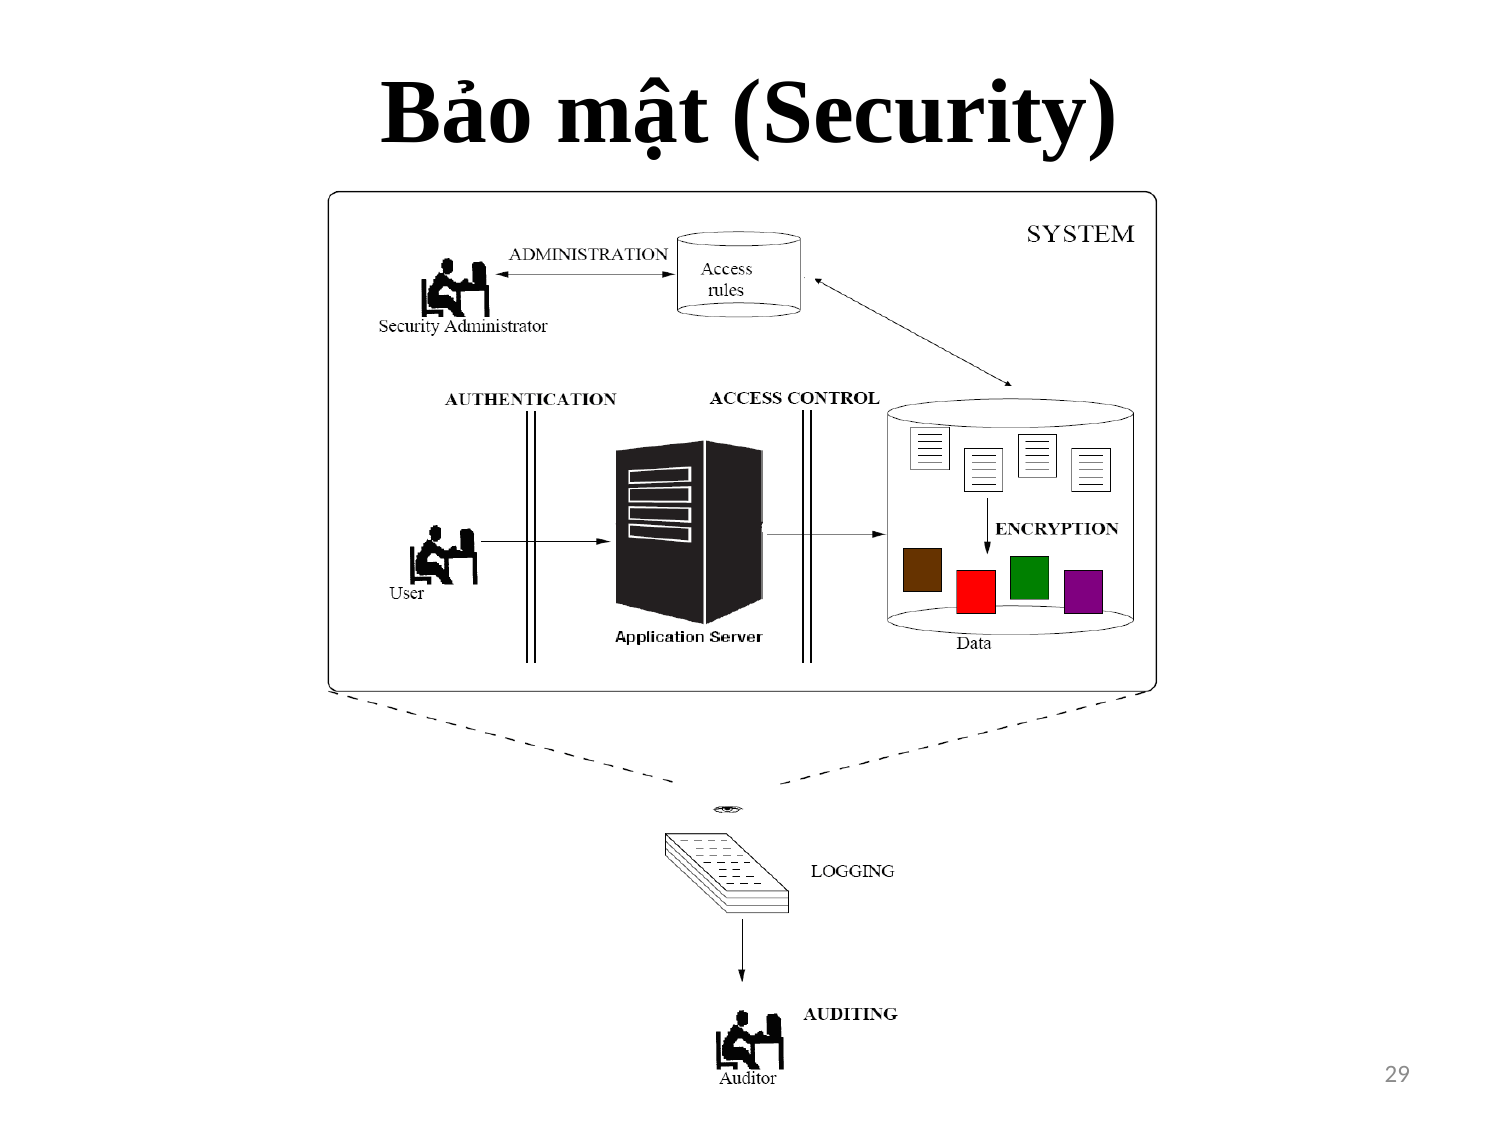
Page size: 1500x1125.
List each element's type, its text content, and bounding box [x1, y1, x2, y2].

picture [324, 187, 1163, 1089]
slide_number 29 [1074, 1042, 1425, 1103]
title Bảo mật (Security) [0, 12, 1500, 200]
